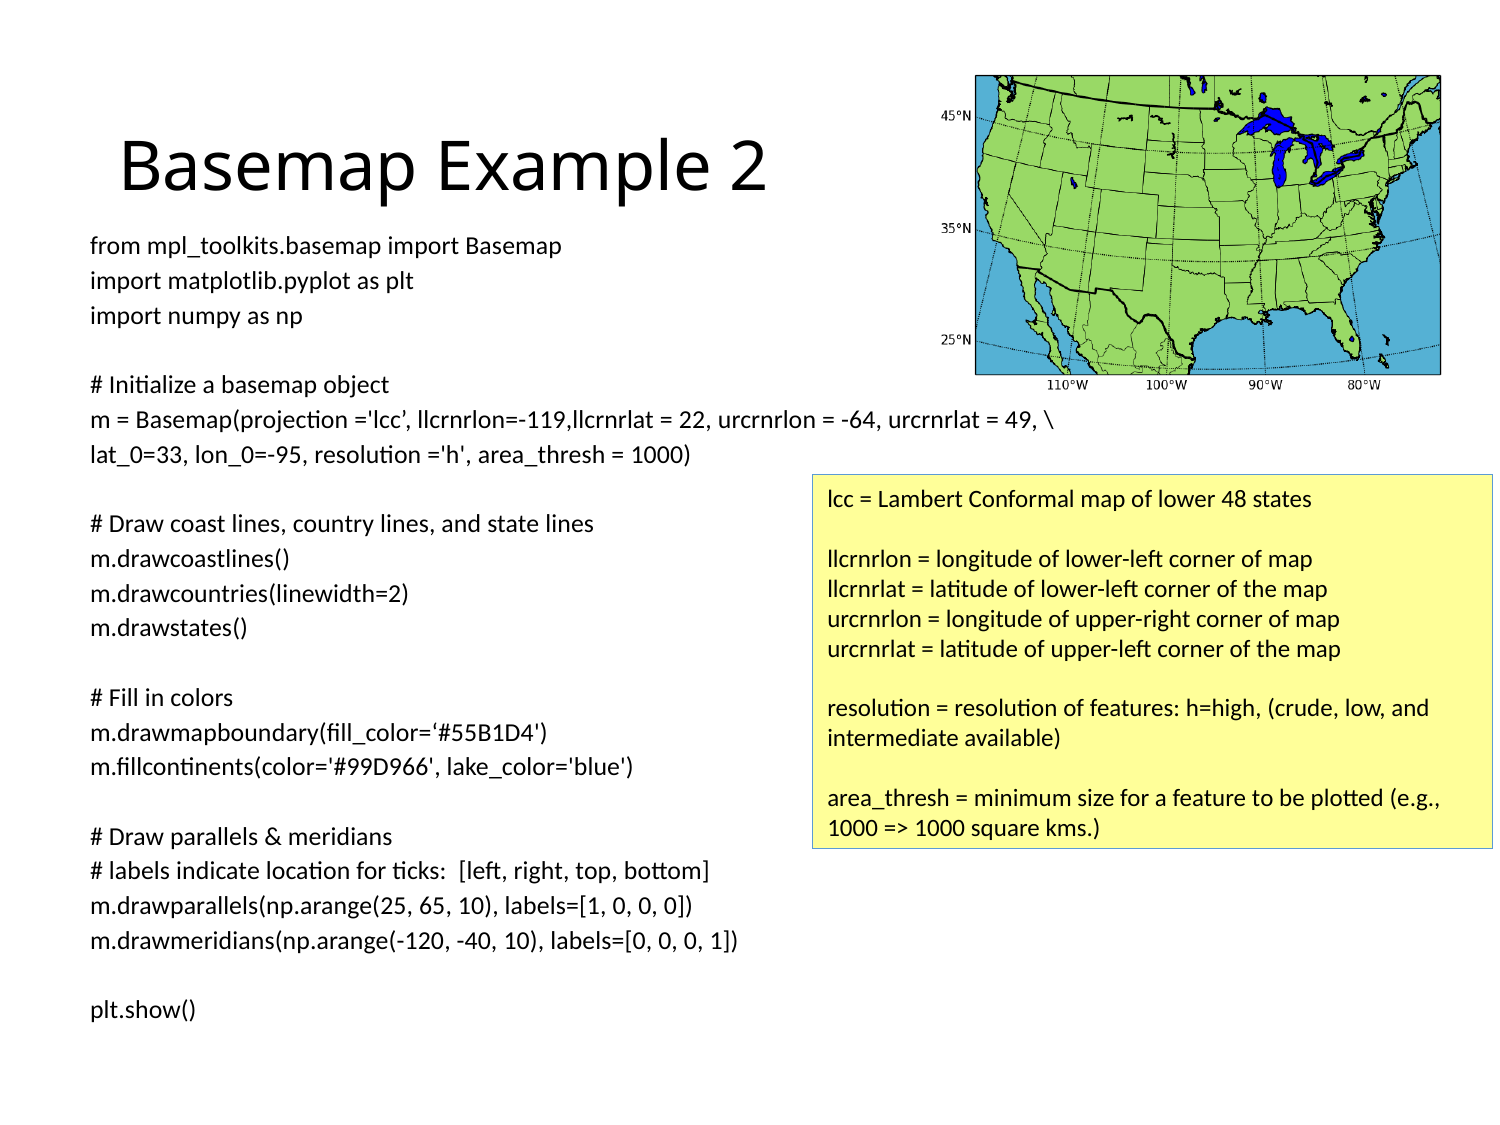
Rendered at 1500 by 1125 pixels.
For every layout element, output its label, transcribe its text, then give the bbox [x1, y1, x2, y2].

text_box lcc = Lambert Conformal map of lower 48 states llcrnrlon = longitude of lower-left corner of map llcrnrlat = latitude of lower-left corner of the map urcrnrlon = longitude of upper-right corner of map urcrnrlat = latitude of upper-left corner of the map resolution = resolution of features: h=high, (crude, low, and intermediate available) area_thresh = minimum size for a feature to be plotted (e.g., 1000 => 1000 square kms.) [812, 474, 1493, 849]
title Basemap Example 2 [103, 59, 899, 224]
picture [899, 0, 1500, 450]
list from mpl_toolkits.basemap import Basemap import matplotlib.pyplot as plt import numpy as np # Initialize a basemap object m = Basemap(projection ='lcc’, llcrnrlon=-119,llcrnrlat = 22, urcrnrlon = -64, urcrnrlat = 49, \ lat_0=33, lon_0=-95, resolution ='h', area_thresh = 1000) # Draw coast lines, country lines, and state lines m.drawcoastlines() m.drawcountries(linewidth=2) m.drawstates() # Fill in colors m.drawmapboundary(fill_color=‘#55B1D4') m.fillcontinents(color='#99D966', lake_color='blue') # Draw parallels & meridians # labels indicate location for ticks: [left, right, top, bottom] m.drawparallels(np.arange(25, 65, 10), labels=[1, 0, 0, 0]) m.drawmeridians(np.arange(-120, -40, 10), labels=[0, 0, 0, 1]) plt.show() [75, 224, 1400, 1049]
